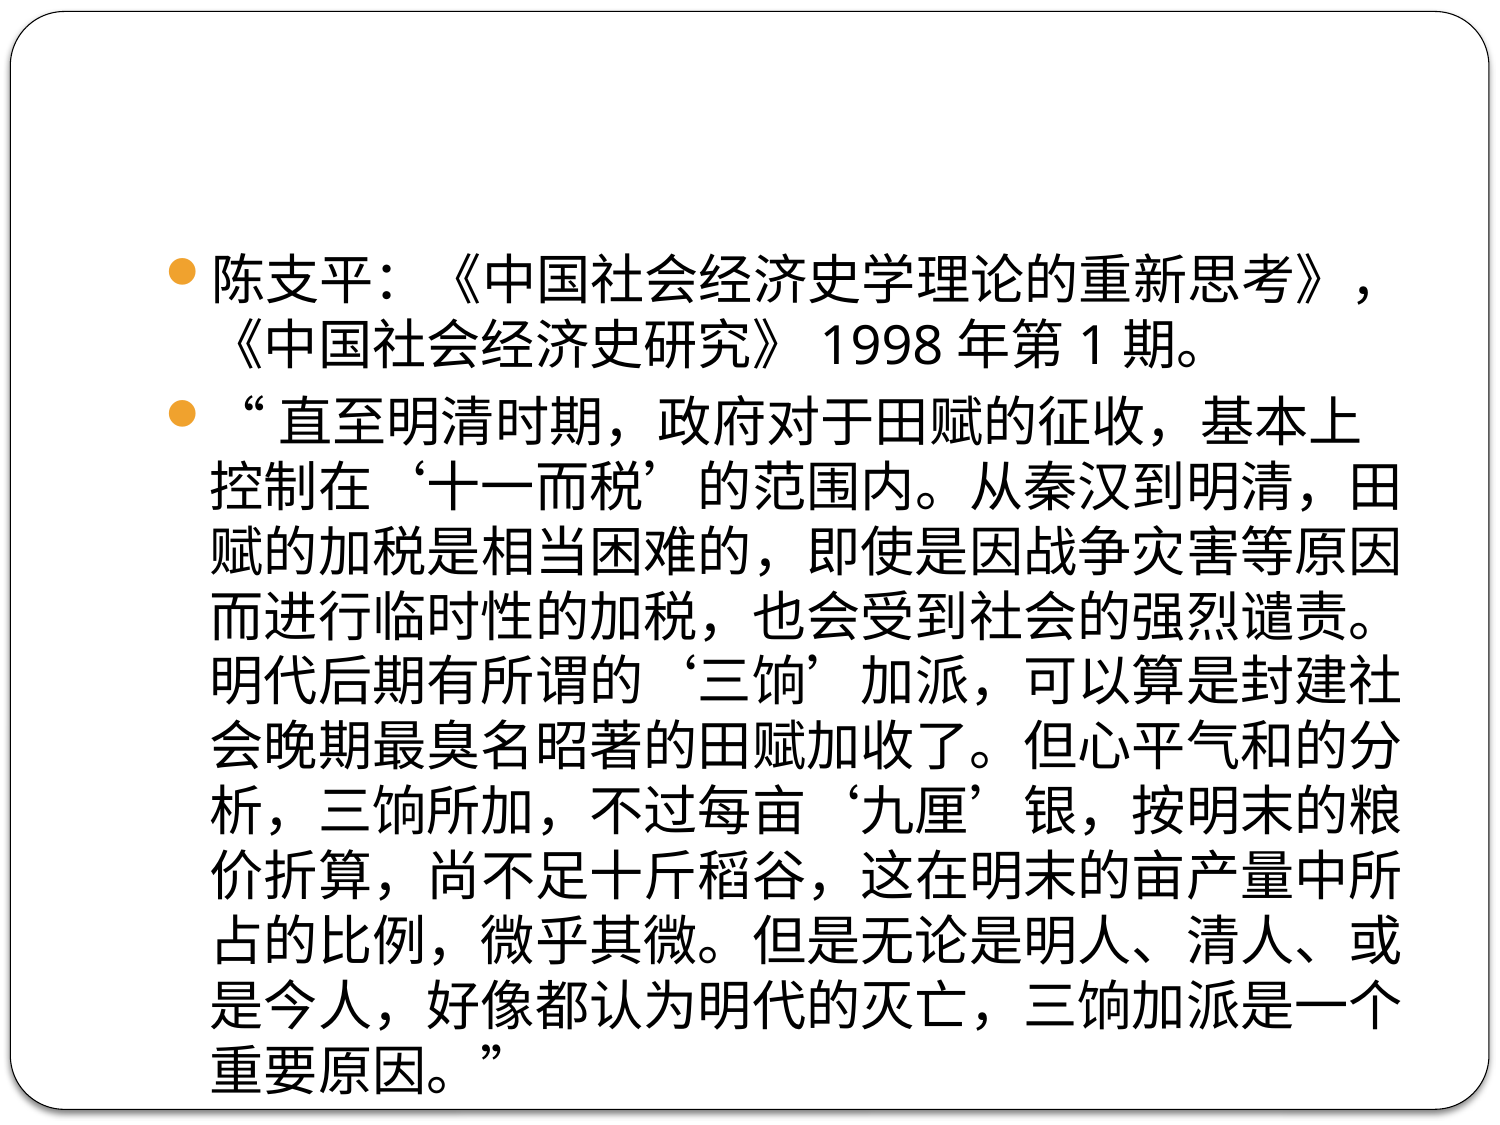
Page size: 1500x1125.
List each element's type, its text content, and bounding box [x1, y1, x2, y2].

list 陈支平：《中国社会经济史学理论的重新思考》，《中国社会经济史研究》1998年第1期。 “直至明清时期，政府对于田赋的征收，基本上控制在‘十一而税’的范围内。从秦汉到明清，田赋的加税是相当困难的，即使是因战争灾害等原因而进行临时性的加税，也会受到社会的强烈谴责。明代后期有所谓的‘三饷’加派，可以算是封建社会晚期最臭名昭著的田赋加收了。但心平气和的分析，三饷所加，不过每亩‘九厘’银，按明末的粮价折算，尚不足十斤稻谷，这在明末的亩产量中所占的比例，微乎其微。但是无论是明人、清人、或是今人，好像都认为明代的灭亡，三饷加派是一个重要原因。” [149, 237, 1426, 988]
